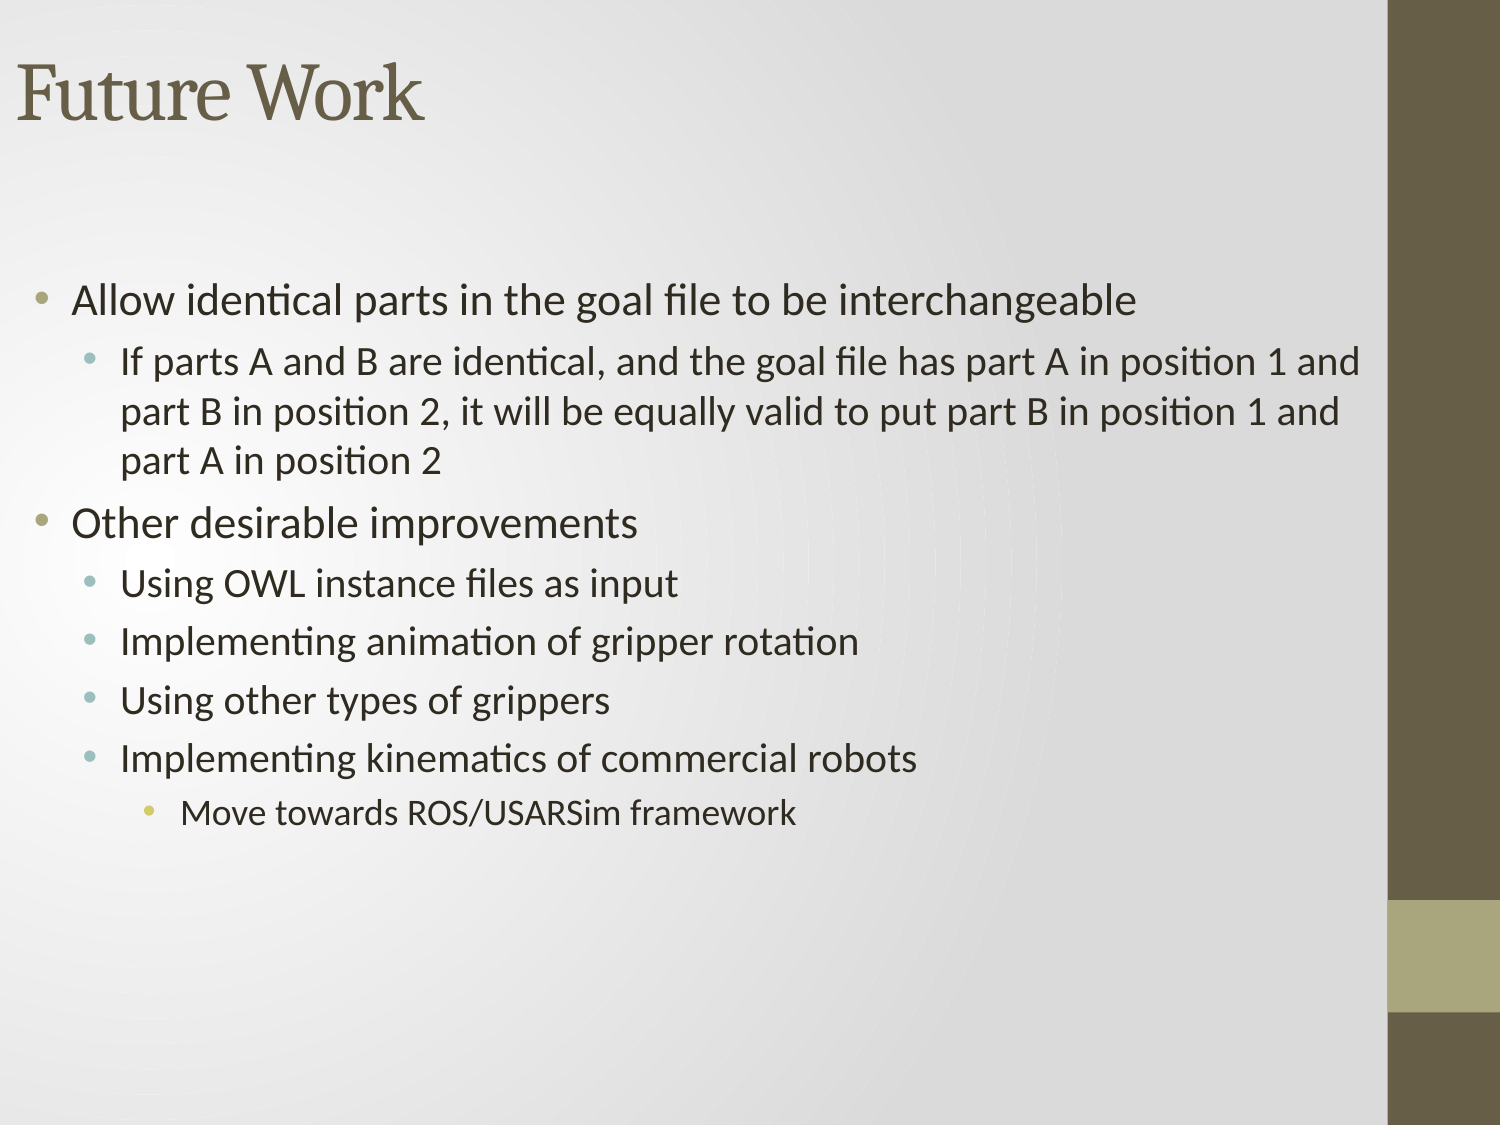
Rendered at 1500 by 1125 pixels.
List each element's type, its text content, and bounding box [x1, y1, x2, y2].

list Allow identical parts in the goal file to be interchangeable If parts A and B are identical, and the goal file has part A in position 1 and part B in position 2, it will be equally valid to put part B in position 1 and part A in position 2 Other desirable improvements Using OWL instance files as input Implementing animation of gripper rotation Using other types of grippers Implementing kinematics of commercial robots Move towards ROS/USARSim framework [0, 262, 1388, 1125]
text_box Future Work [0, 0, 1388, 175]
